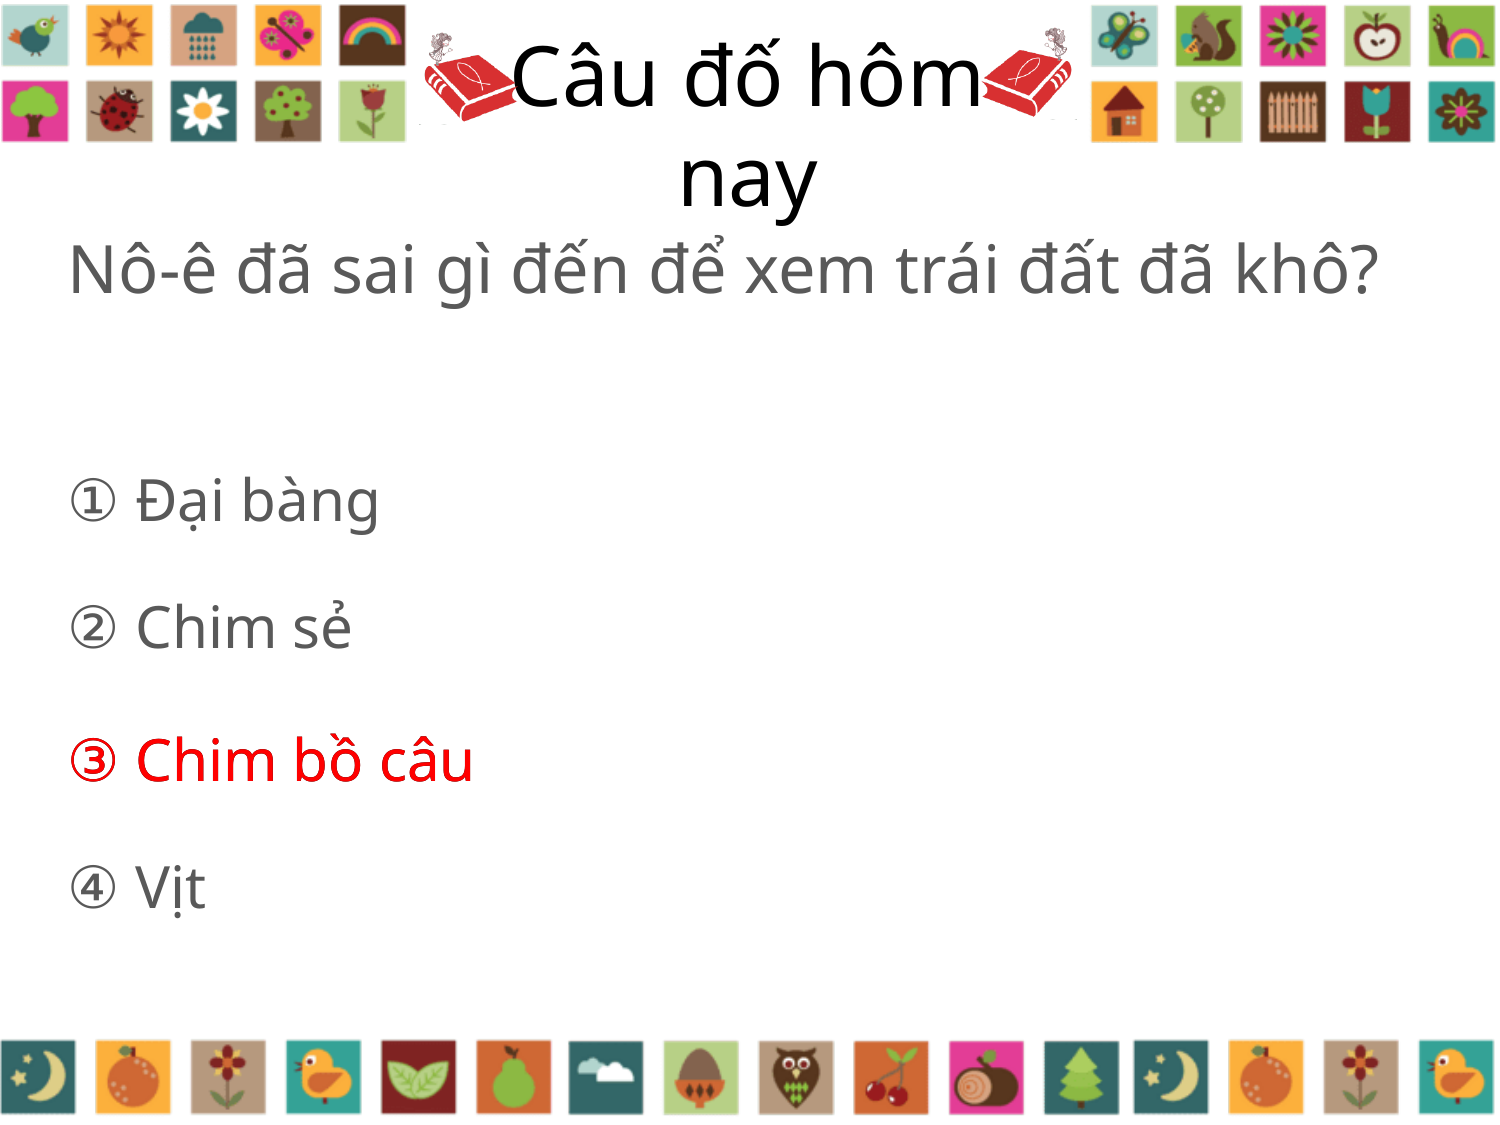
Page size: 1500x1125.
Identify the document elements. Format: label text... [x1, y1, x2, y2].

text_box ③ Chim bồ câu [53, 716, 1483, 801]
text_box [0, 1028, 1500, 1118]
text_box ① Đại bàng [53, 456, 1436, 541]
picture [0, 3, 550, 150]
text_box ④ Vịt [53, 842, 1483, 928]
text_box Câu đố hôm nay [414, 16, 1080, 219]
text_box ② Chim sẻ [53, 582, 1436, 668]
text_box Nô-ê đã sai gì đến để xem trái đất đã khô? [53, 219, 1436, 315]
picture [950, 3, 1500, 150]
